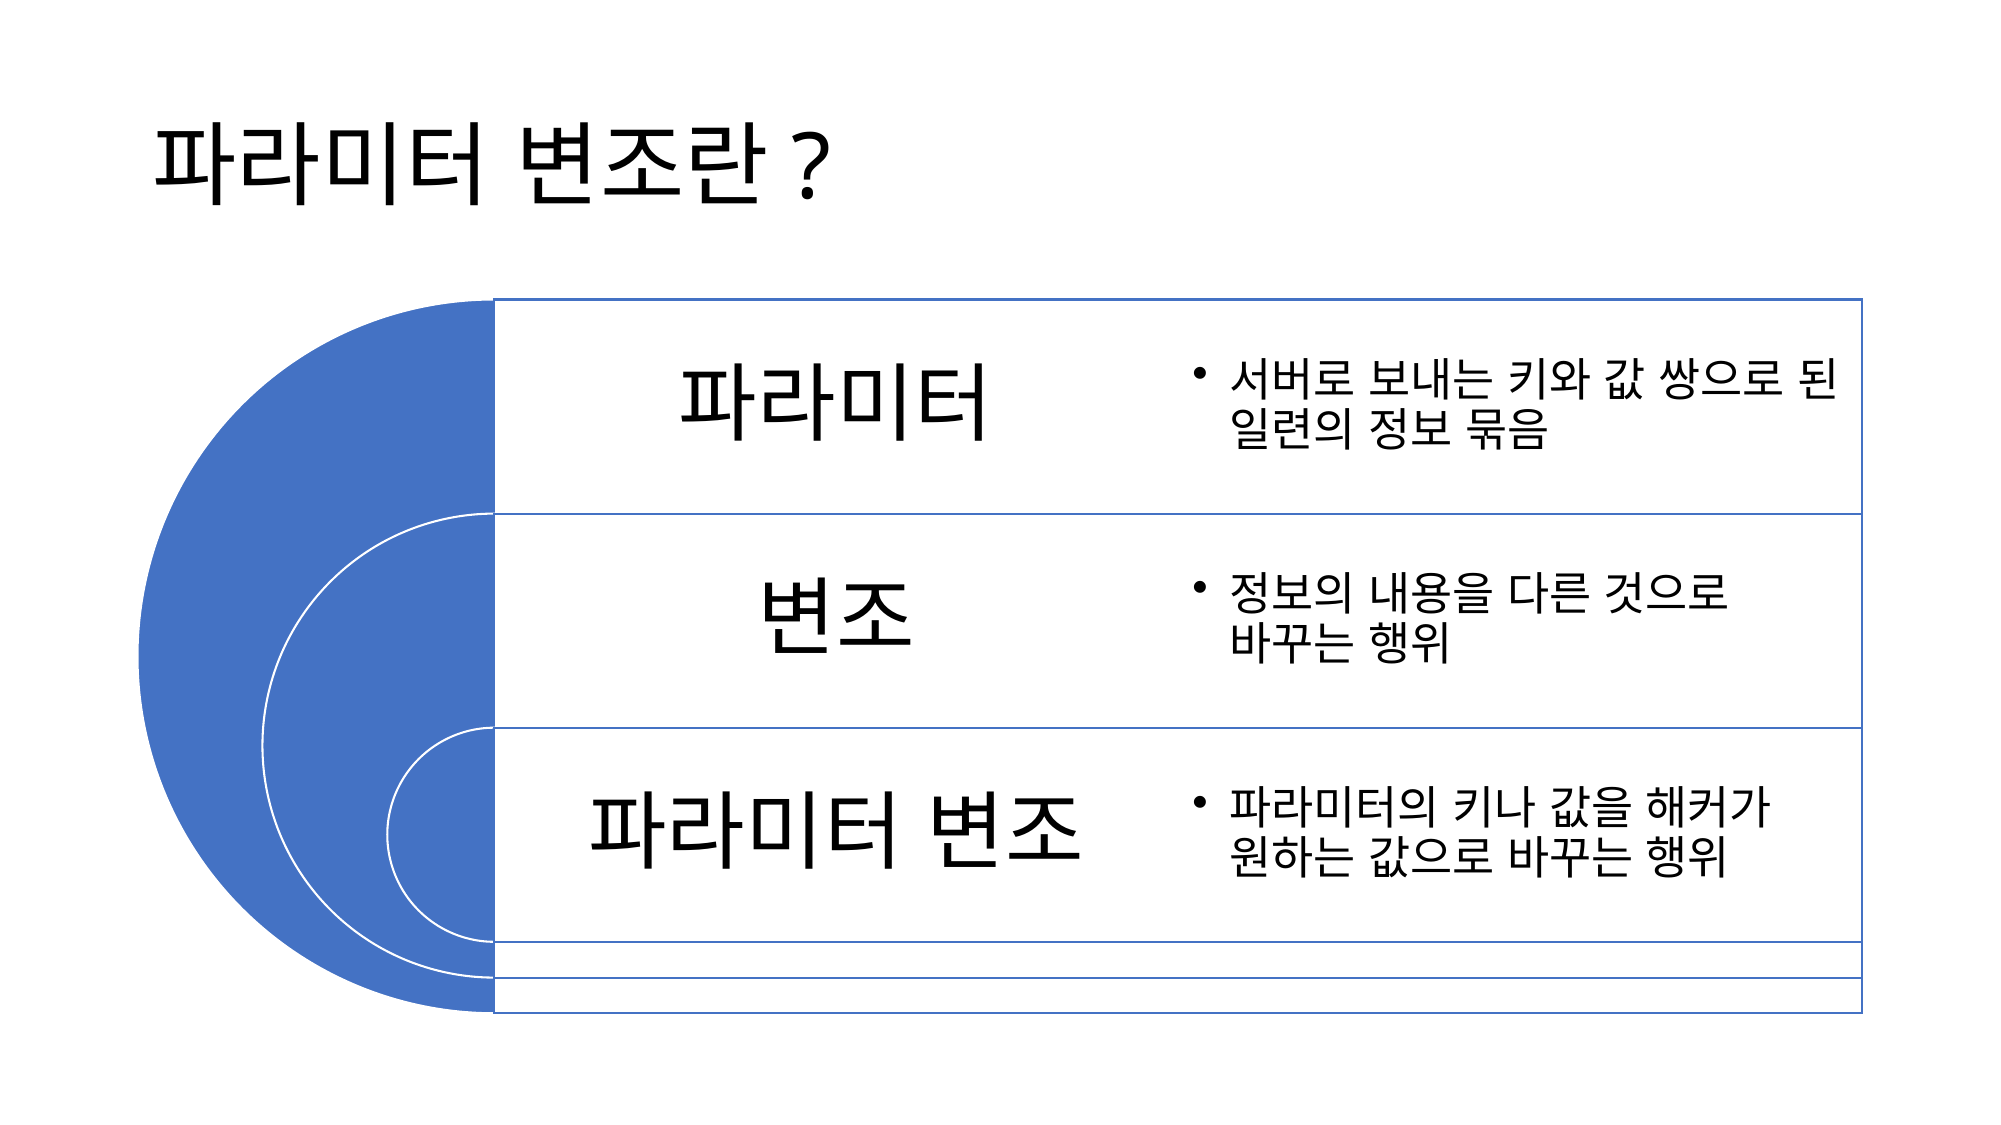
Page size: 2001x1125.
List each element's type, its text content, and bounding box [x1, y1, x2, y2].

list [137, 299, 1863, 1014]
title 파라미터 변조란? [137, 59, 1863, 278]
